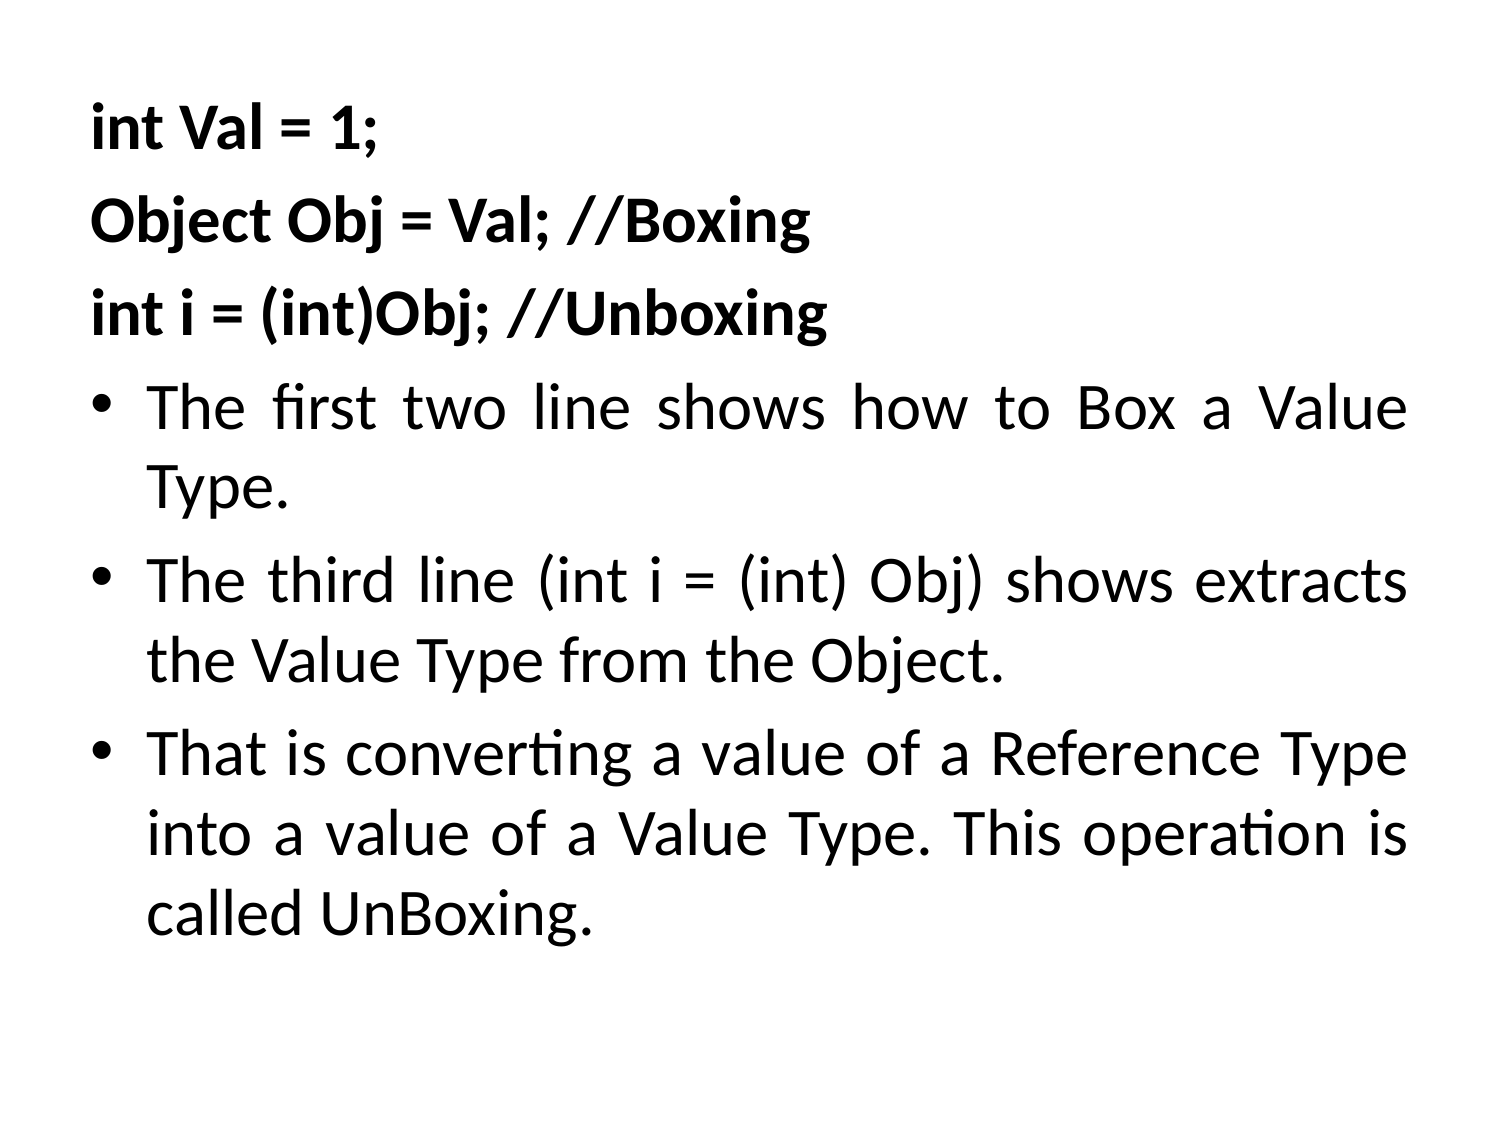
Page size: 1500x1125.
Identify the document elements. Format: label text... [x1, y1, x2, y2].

list int Val = 1; Object Obj = Val; //Boxing int i = (int)Obj; //Unboxing The first two line shows how to Box a Value Type. The third line (int i = (int) Obj) shows extracts the Value Type from the Object. That is converting a value of a Reference Type into a value of a Value Type. This operation is called UnBoxing. [75, 75, 1425, 1005]
